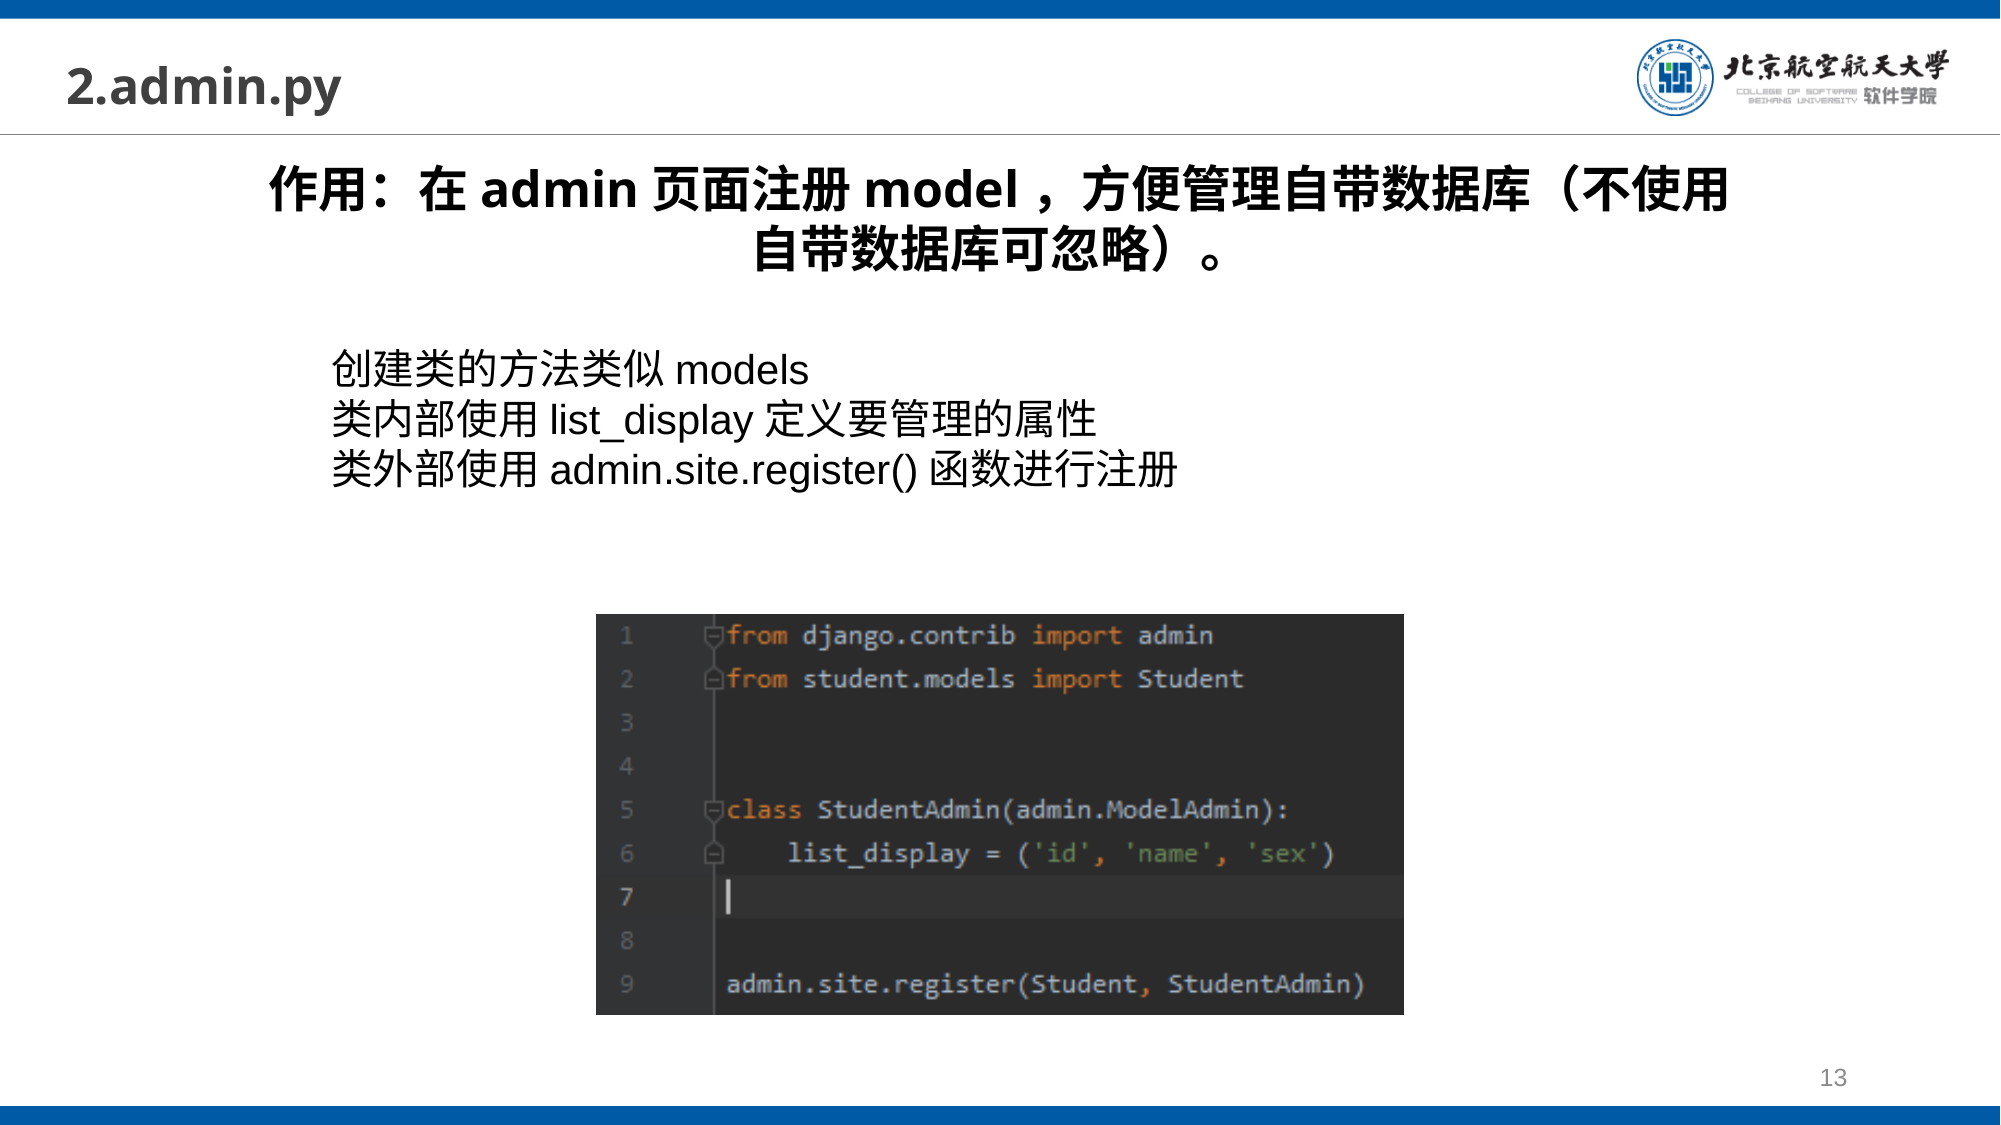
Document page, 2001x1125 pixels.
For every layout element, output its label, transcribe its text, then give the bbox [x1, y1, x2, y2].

picture [1637, 39, 1949, 116]
picture [596, 614, 1404, 1015]
title 2.admin.py [51, 50, 1560, 126]
text_box 作用：在admin页面注册model，方便管理自带数据库（不使用自带数据库可忽略）。 [246, 150, 1754, 286]
text_box 创建类的方法类似models 类内部使用list_display定义要管理的属性 类外部使用admin.site.register()函数进行注册 [316, 335, 1684, 501]
slide_number 13 [1412, 1046, 1863, 1107]
